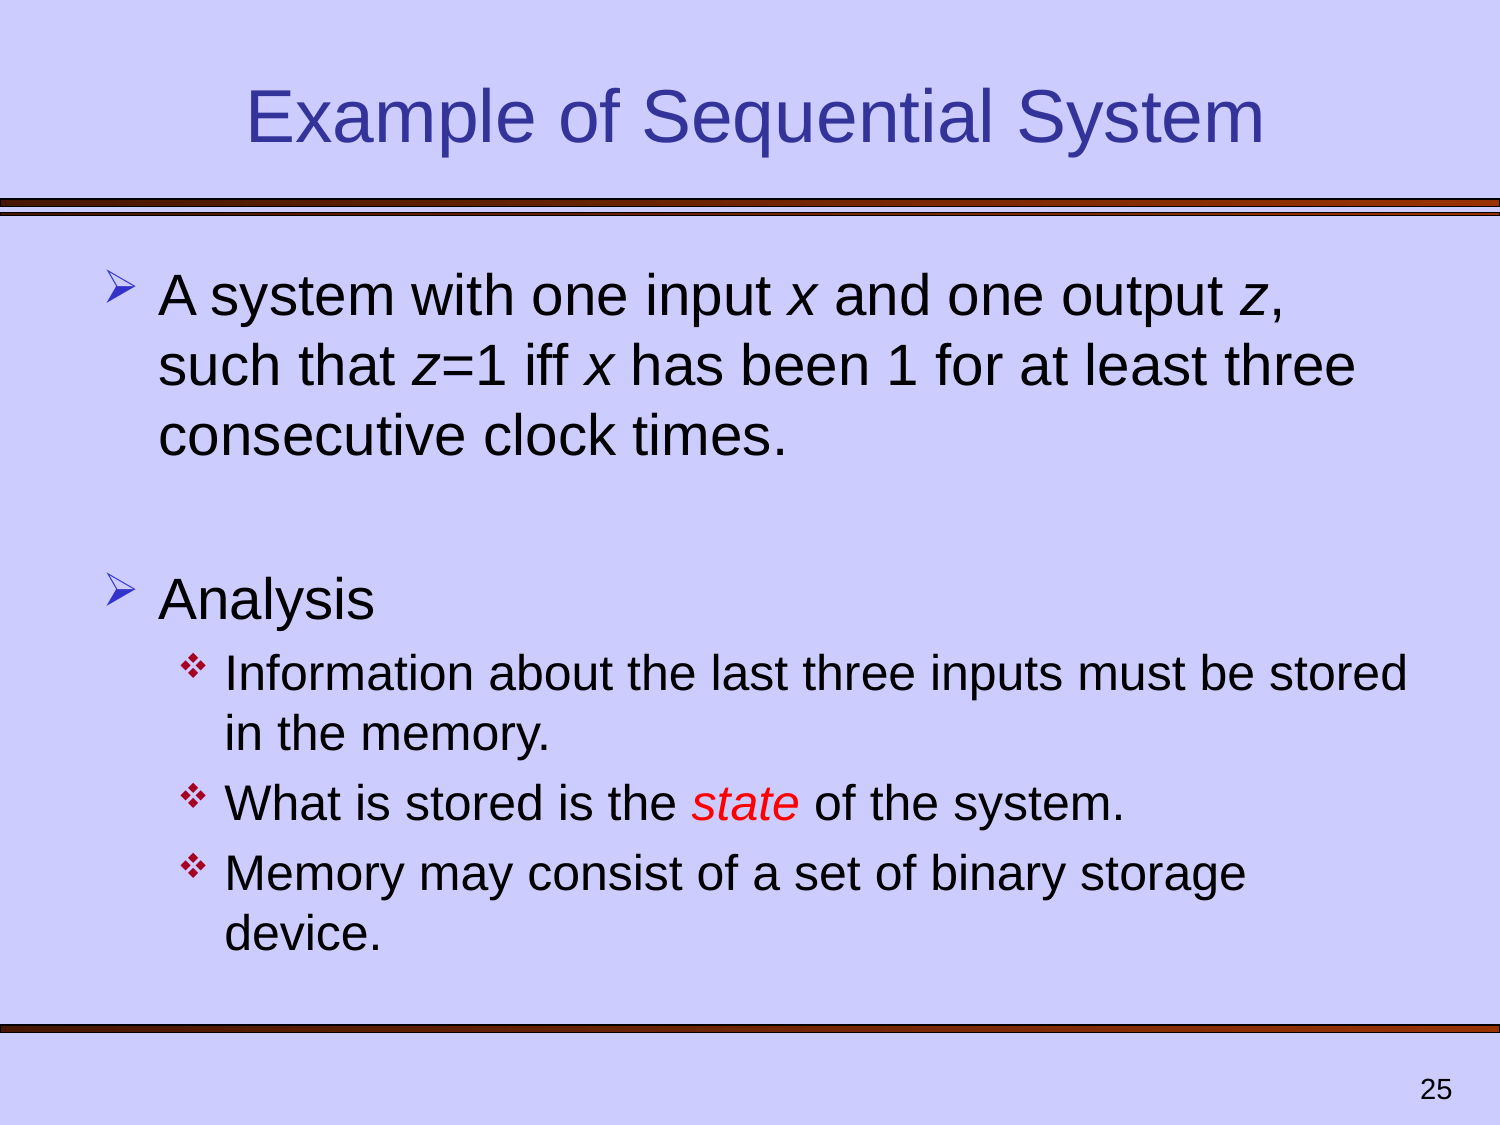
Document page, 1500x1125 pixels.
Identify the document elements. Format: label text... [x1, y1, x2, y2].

title Example of Sequential System [87, 62, 1426, 166]
list A system with one input x and one output z, such that z=1 iff x has been 1 for at least three consecutive clock times. Analysis Information about the last three inputs must be stored in the memory. What is stored is the state of the system. Memory may consist of a set of binary storage device. [87, 249, 1426, 988]
slide_number 25 [1154, 1049, 1468, 1113]
